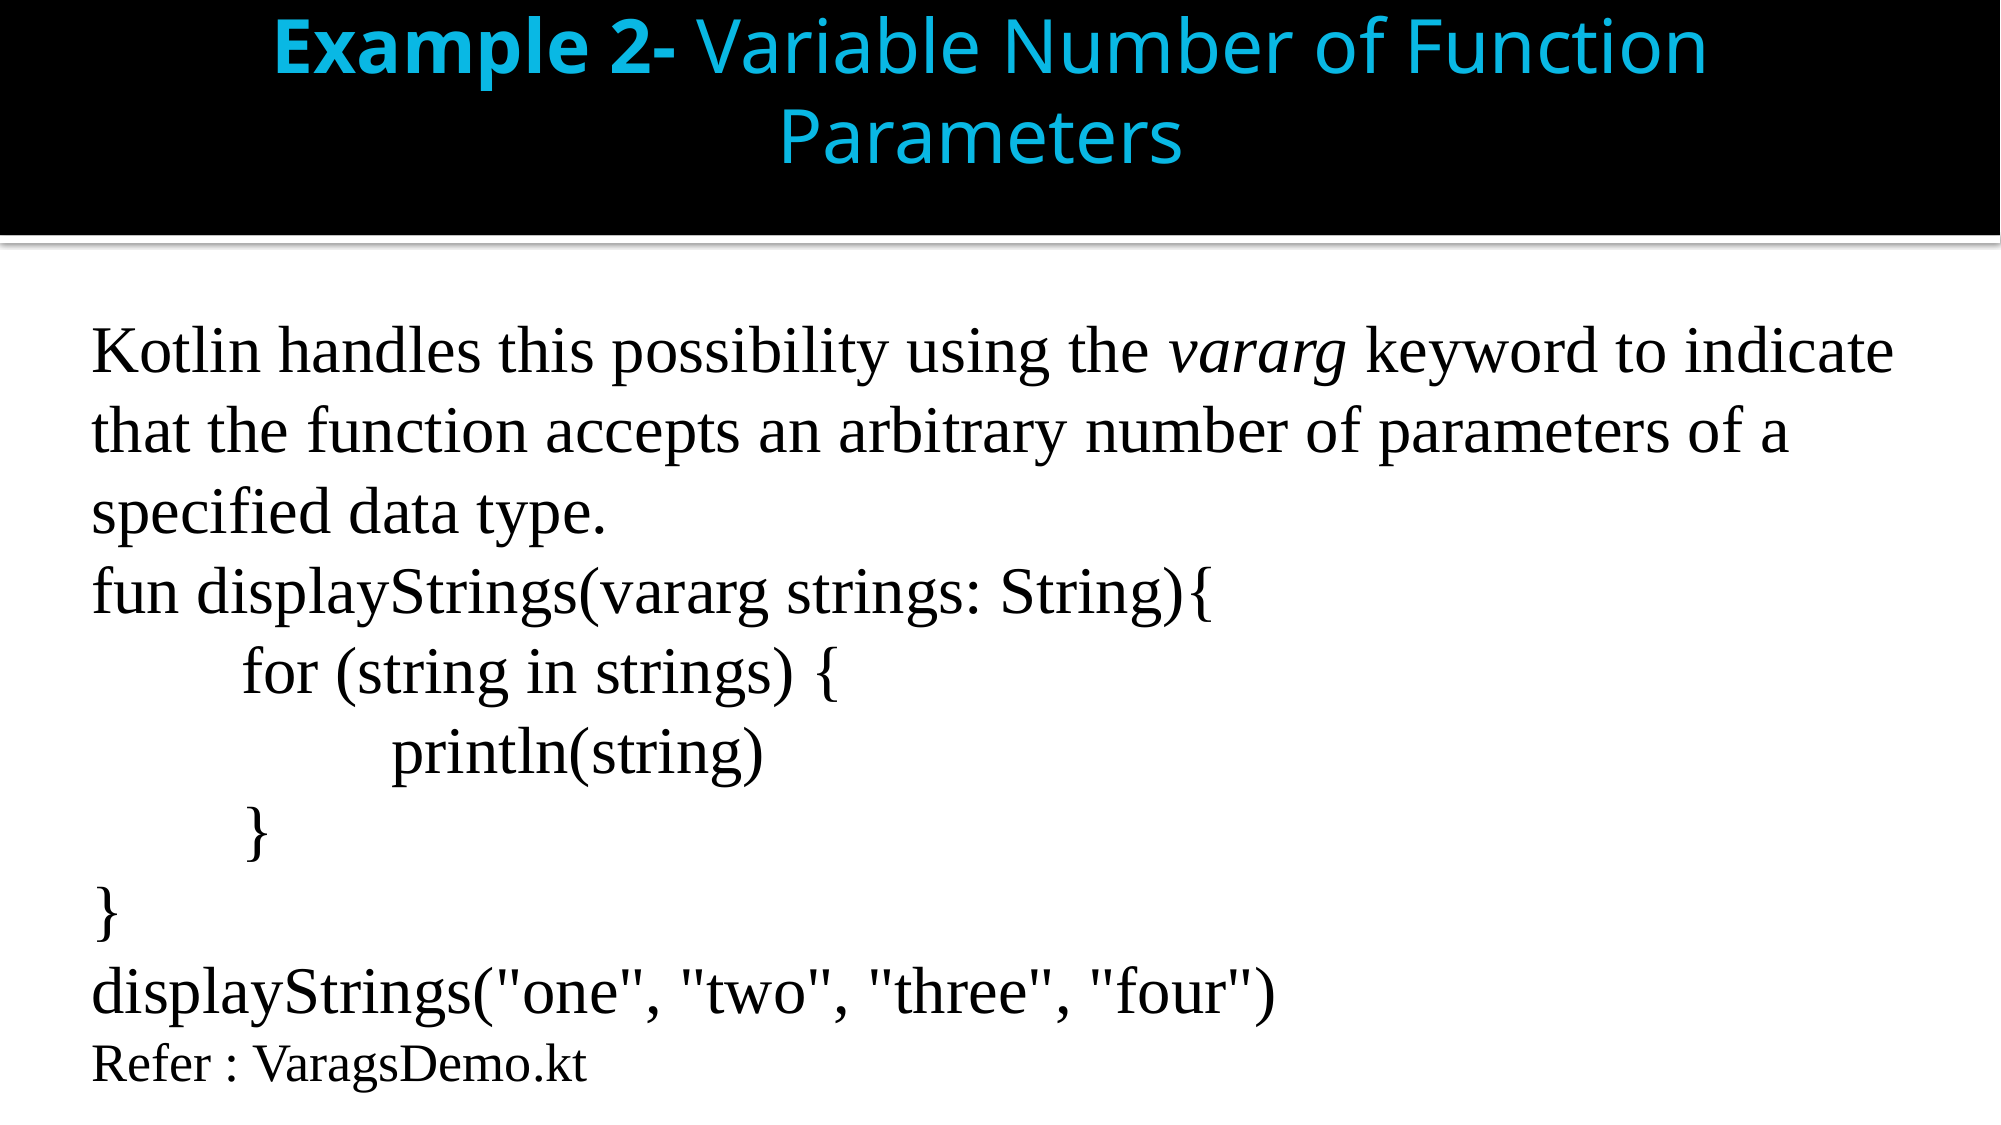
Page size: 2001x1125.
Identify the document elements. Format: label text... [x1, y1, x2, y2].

title Example 2- Variable Number of Function Parameters [62, 25, 1913, 231]
list Kotlin handles this possibility using the vararg keyword to indicate that the function accepts an arbitrary number of parameters of a specified data type. fun displayStrings(vararg strings: String){ for (string in strings) { println(string) } } displayStrings("one", "two", "three", "four") Refer : VaragsDemo.kt [62, 291, 1950, 1100]
